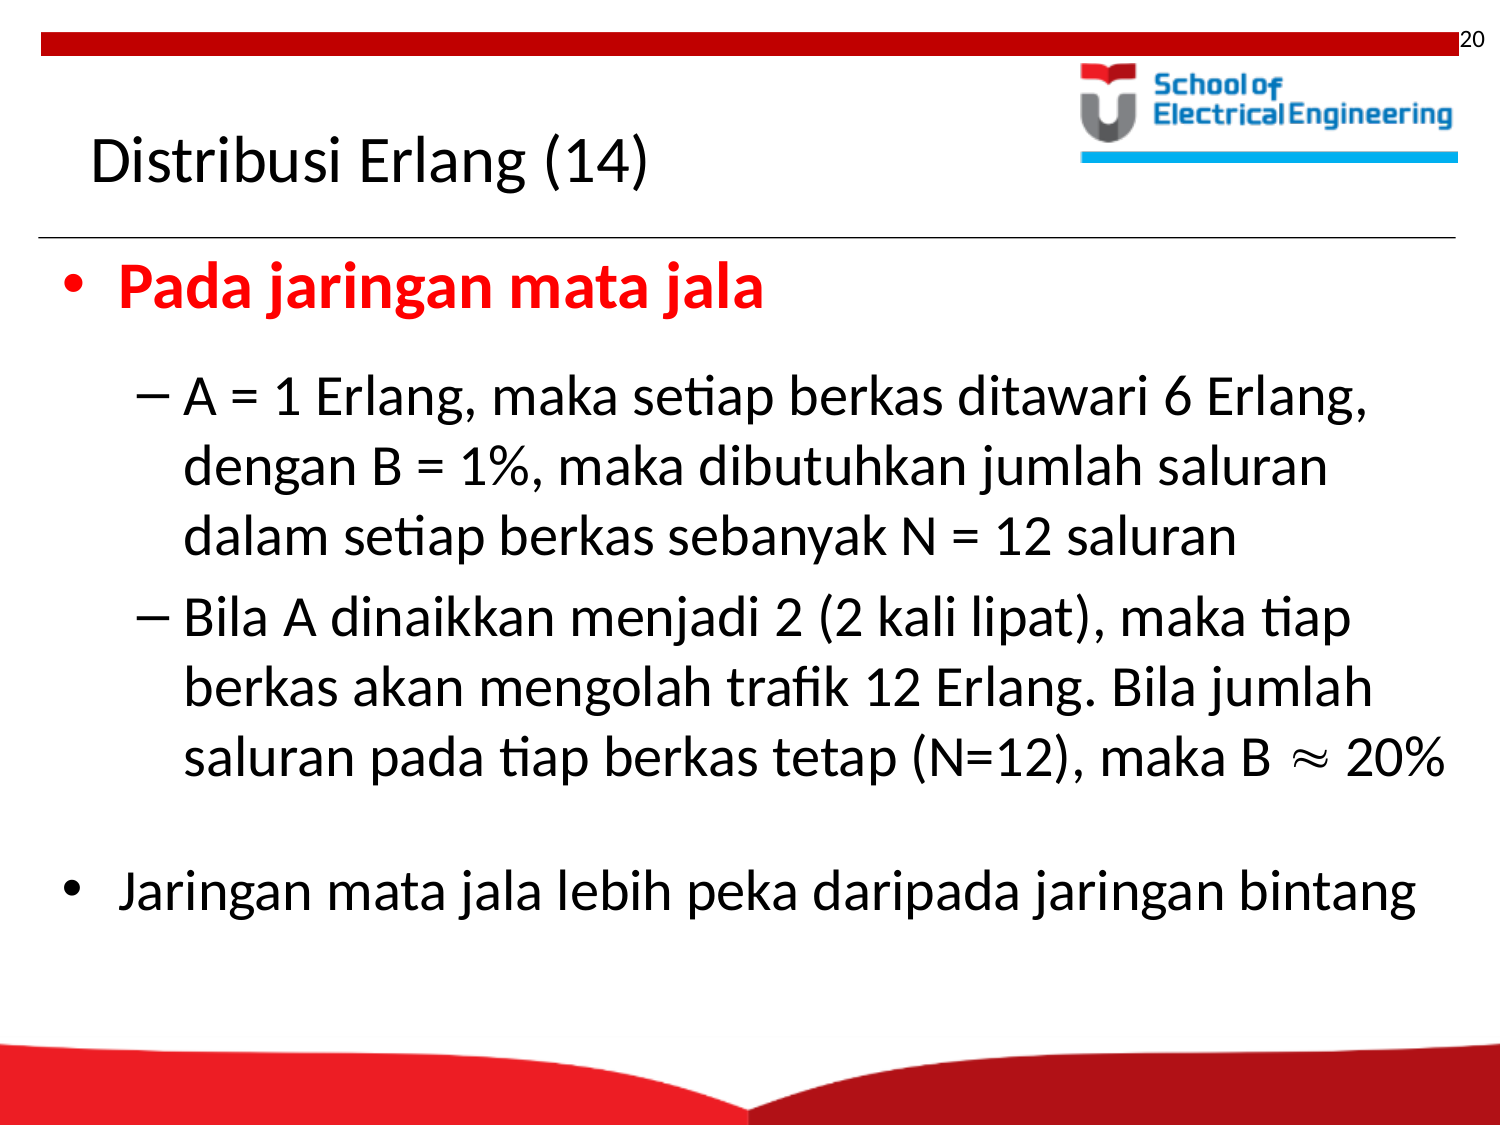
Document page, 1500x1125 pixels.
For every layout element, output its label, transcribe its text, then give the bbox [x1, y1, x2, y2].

picture [0, 1036, 1500, 1125]
list Pada jaringan mata jala A = 1 Erlang, maka setiap berkas ditawari 6 Erlang, dengan B = 1%, maka dibutuhkan jumlah saluran dalam setiap berkas sebanyak N = 12 saluran Bila A dinaikkan menjadi 2 (2 kali lipat), maka tiap berkas akan mengolah trafik 12 Erlang. Bila jumlah saluran pada tiap berkas tetap (N=12), maka B  20% Jaringan mata jala lebih peka daripada jaringan bintang [46, 234, 1465, 977]
picture [1073, 63, 1458, 163]
title Distribusi Erlang (14) [75, 78, 1074, 233]
slide_number 20 [1412, 0, 1500, 75]
